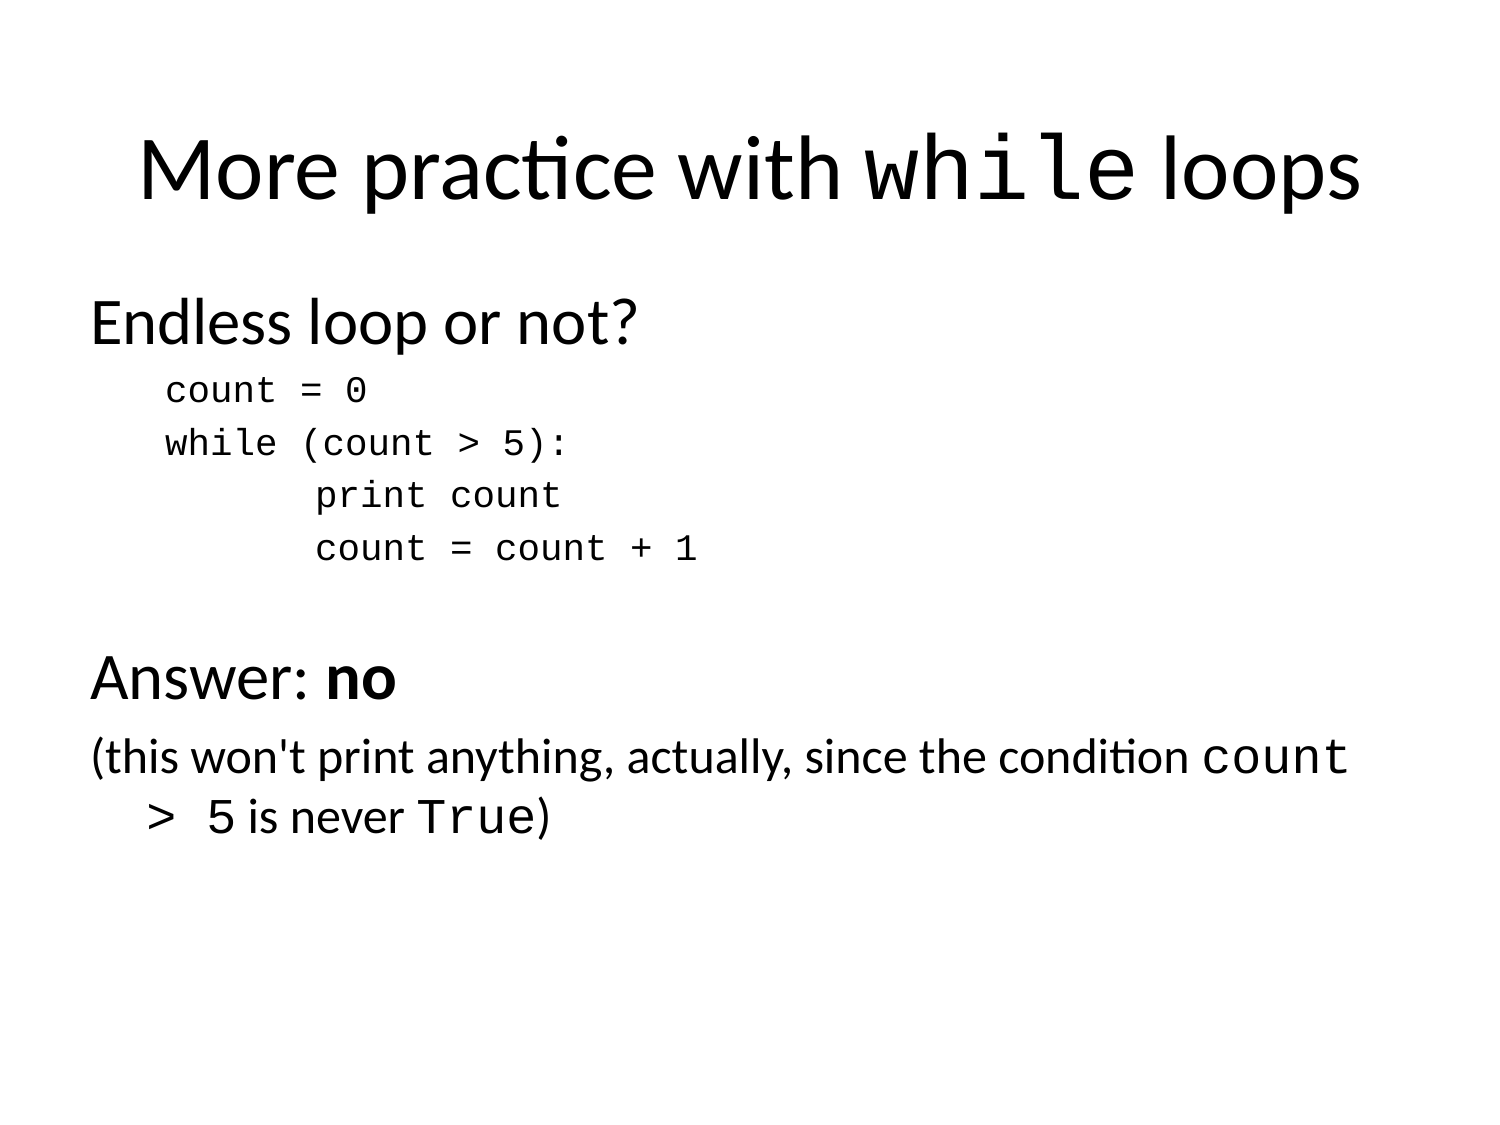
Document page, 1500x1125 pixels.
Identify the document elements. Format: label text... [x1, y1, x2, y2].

title More practice with while loops [75, 45, 1425, 233]
list Endless loop or not? count = 0 while (count > 5): print count count = count + 1 Answer: no (this won't print anything, actually, since the condition count > 5 is never True) [75, 262, 1425, 1005]
